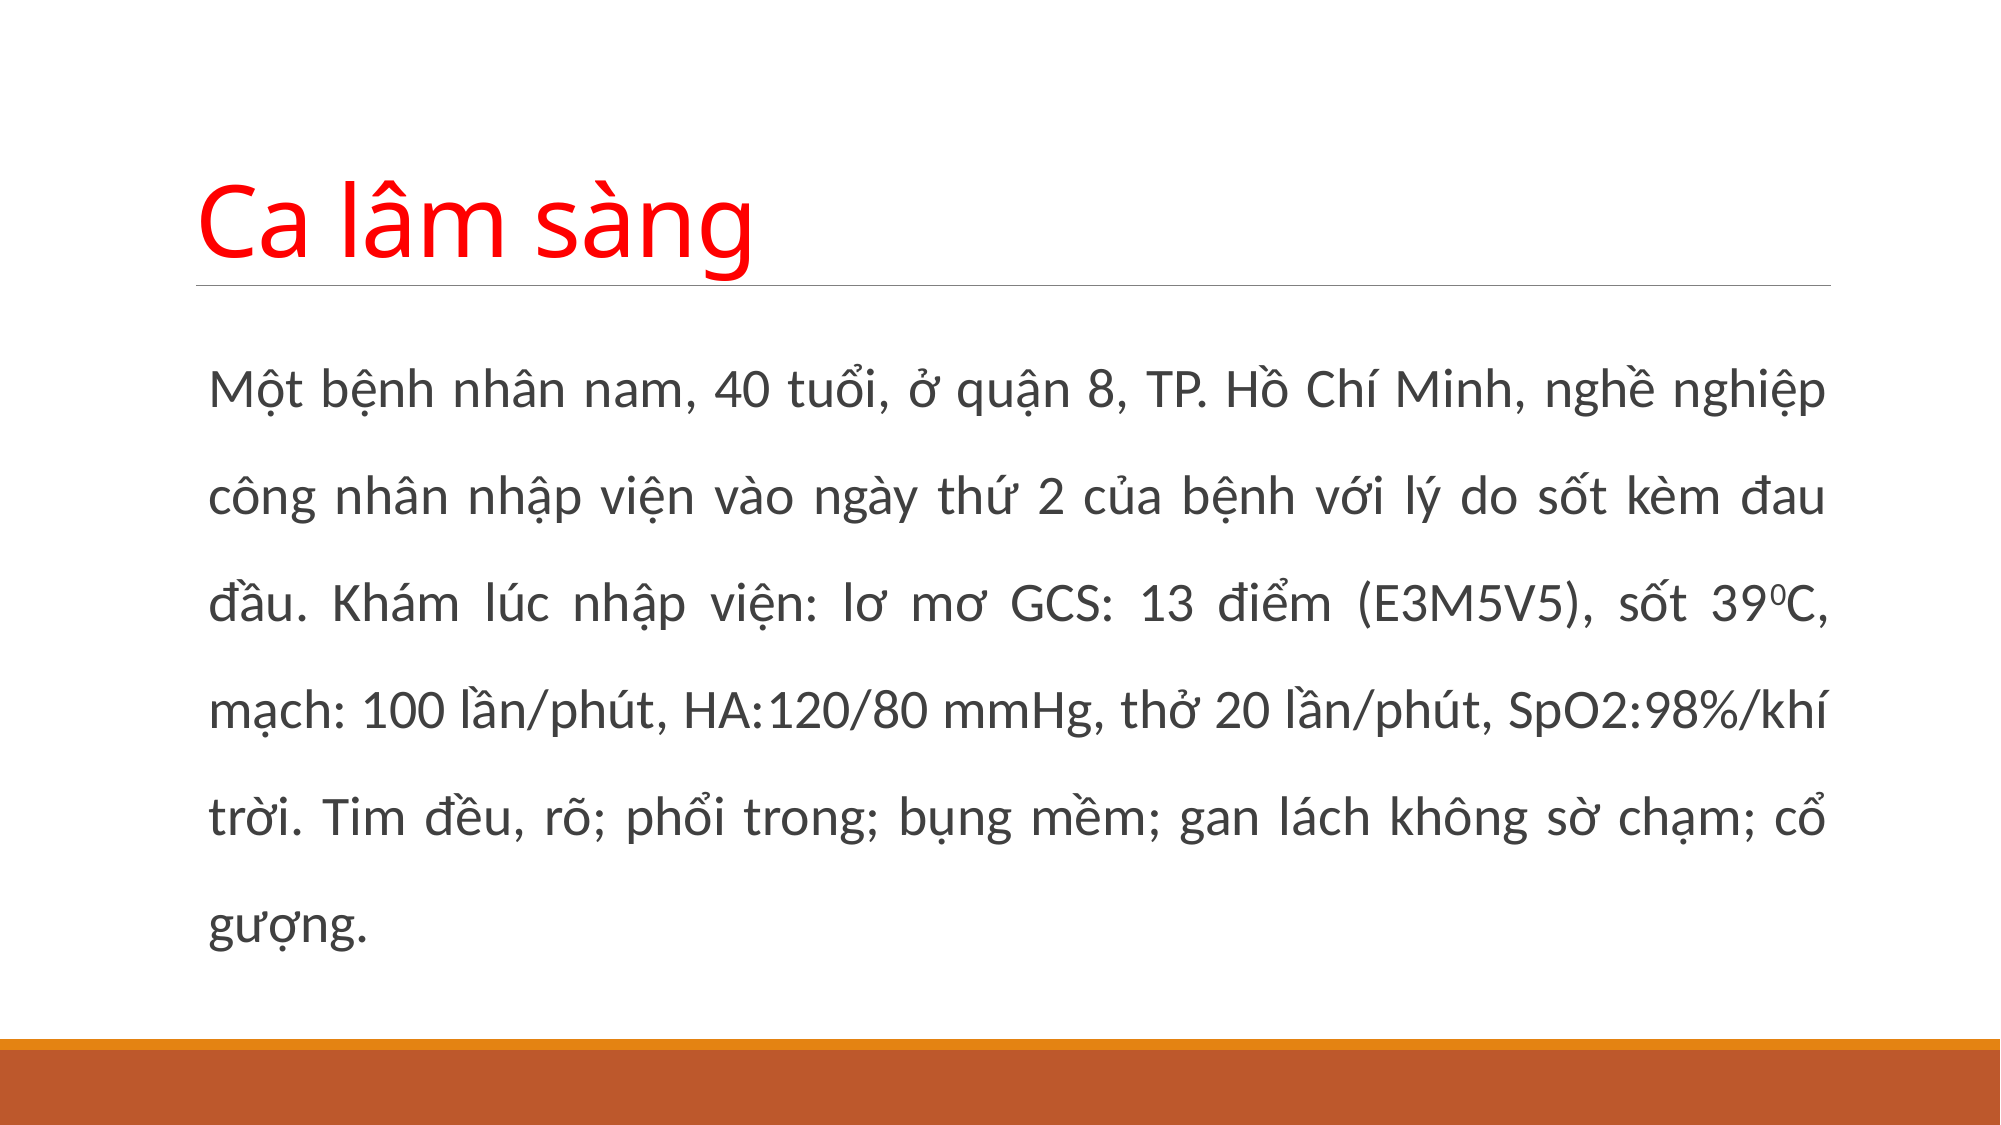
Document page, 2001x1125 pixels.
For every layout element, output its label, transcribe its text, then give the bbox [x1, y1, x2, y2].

list Một bệnh nhân nam, 40 tuổi, ở quận 8, TP. Hồ Chí Minh, nghề nghiệp công nhân nhập viện vào ngày thứ 2 của bệnh với lý do sốt kèm đau đầu. Khám lúc nhập viện: lơ mơ GCS: 13 điểm (E3M5V5), sốt 390C, mạch: 100 lần/phút, HA:120/80 mmHg, thở 20 lần/phút, SpO2:98%/khí trời. Tim đều, rõ; phổi trong; bụng mềm; gan lách không sờ chạm; cổ gượng. [180, 304, 1830, 965]
title Ca lâm sàng [180, 47, 1830, 285]
